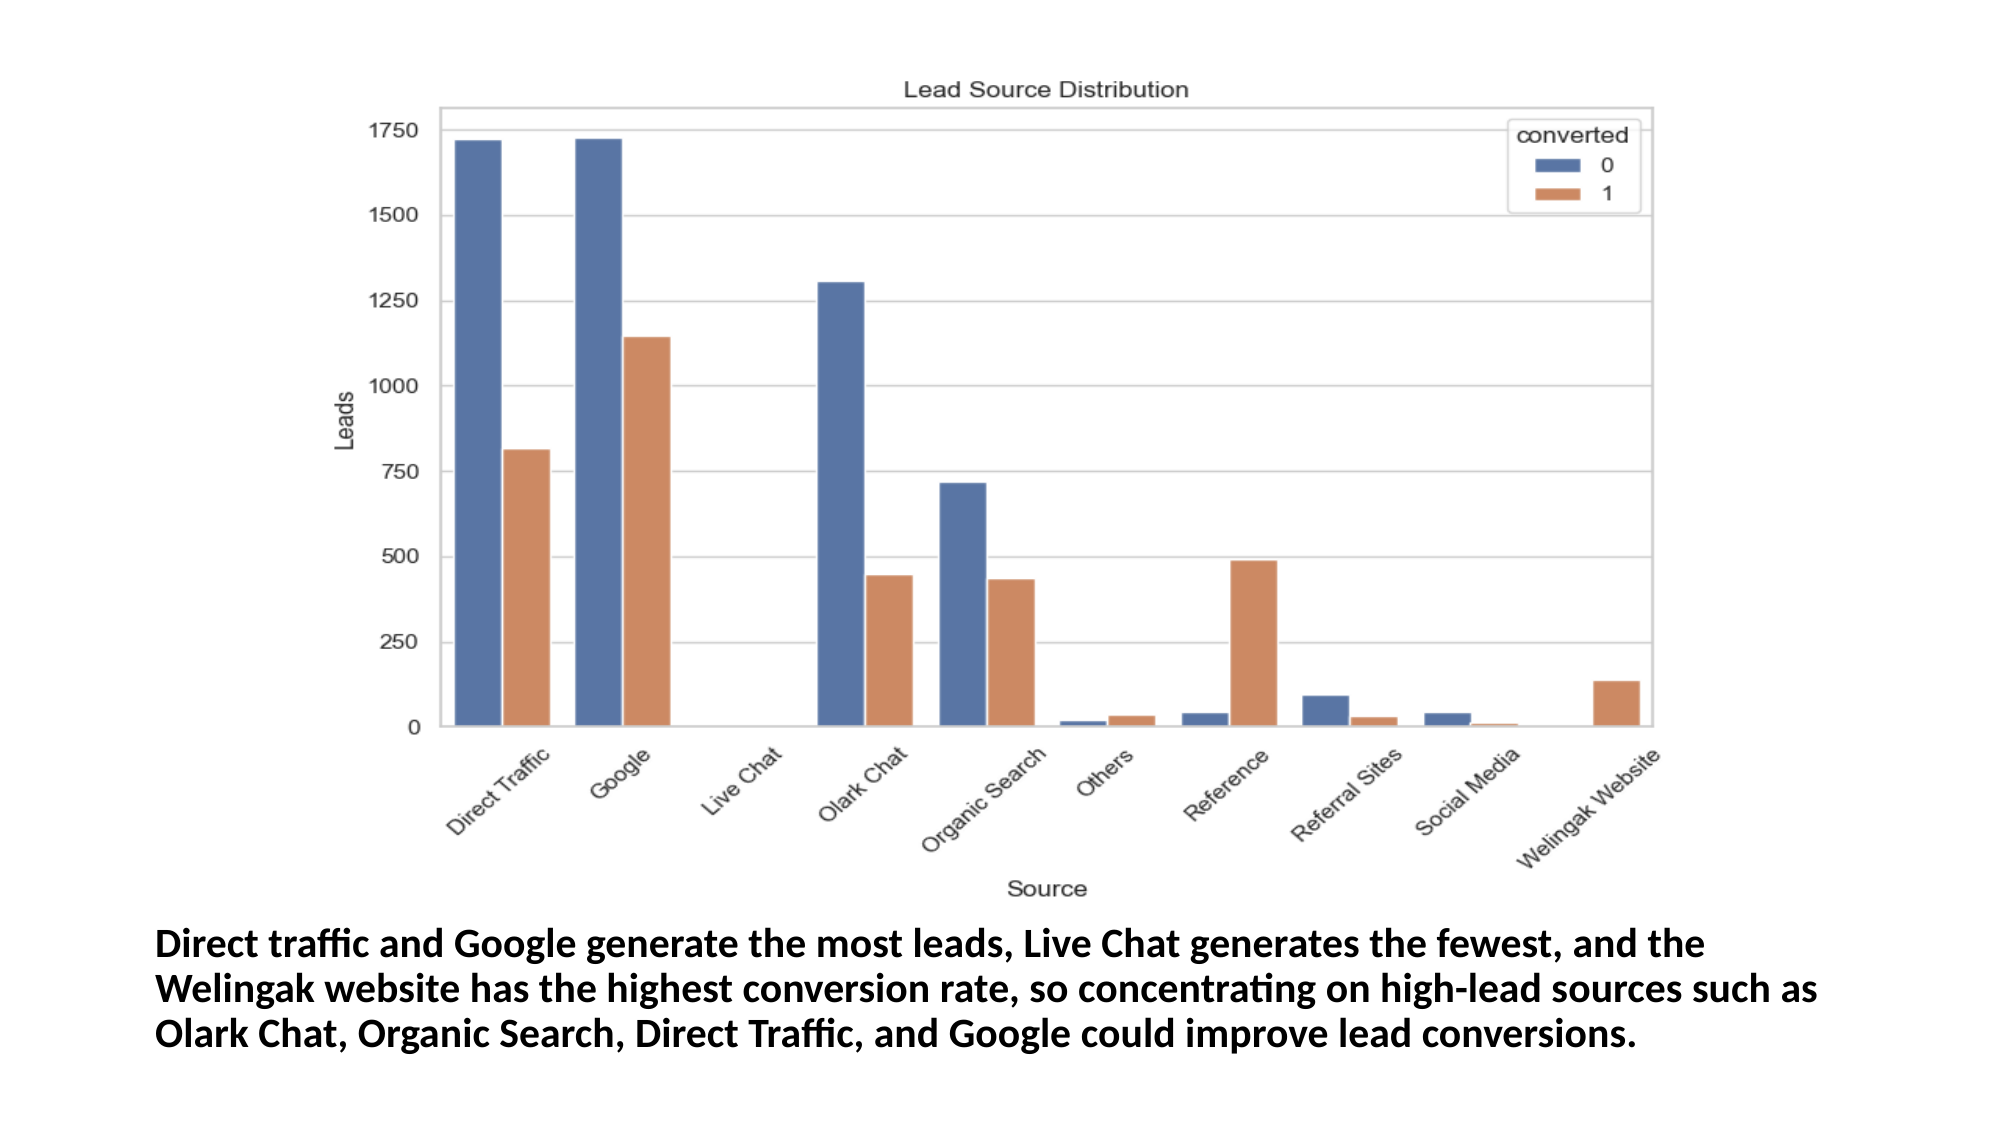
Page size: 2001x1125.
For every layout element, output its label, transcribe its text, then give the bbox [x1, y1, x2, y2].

picture [319, 68, 1681, 914]
list Direct traffic and Google generate the most leads, Live Chat generates the fewest, and the Welingak website has the highest conversion rate, so concentrating on high-lead sources such as Olark Chat, Organic Search, Direct Traffic, and Google could improve lead conversions. [140, 913, 1860, 1022]
